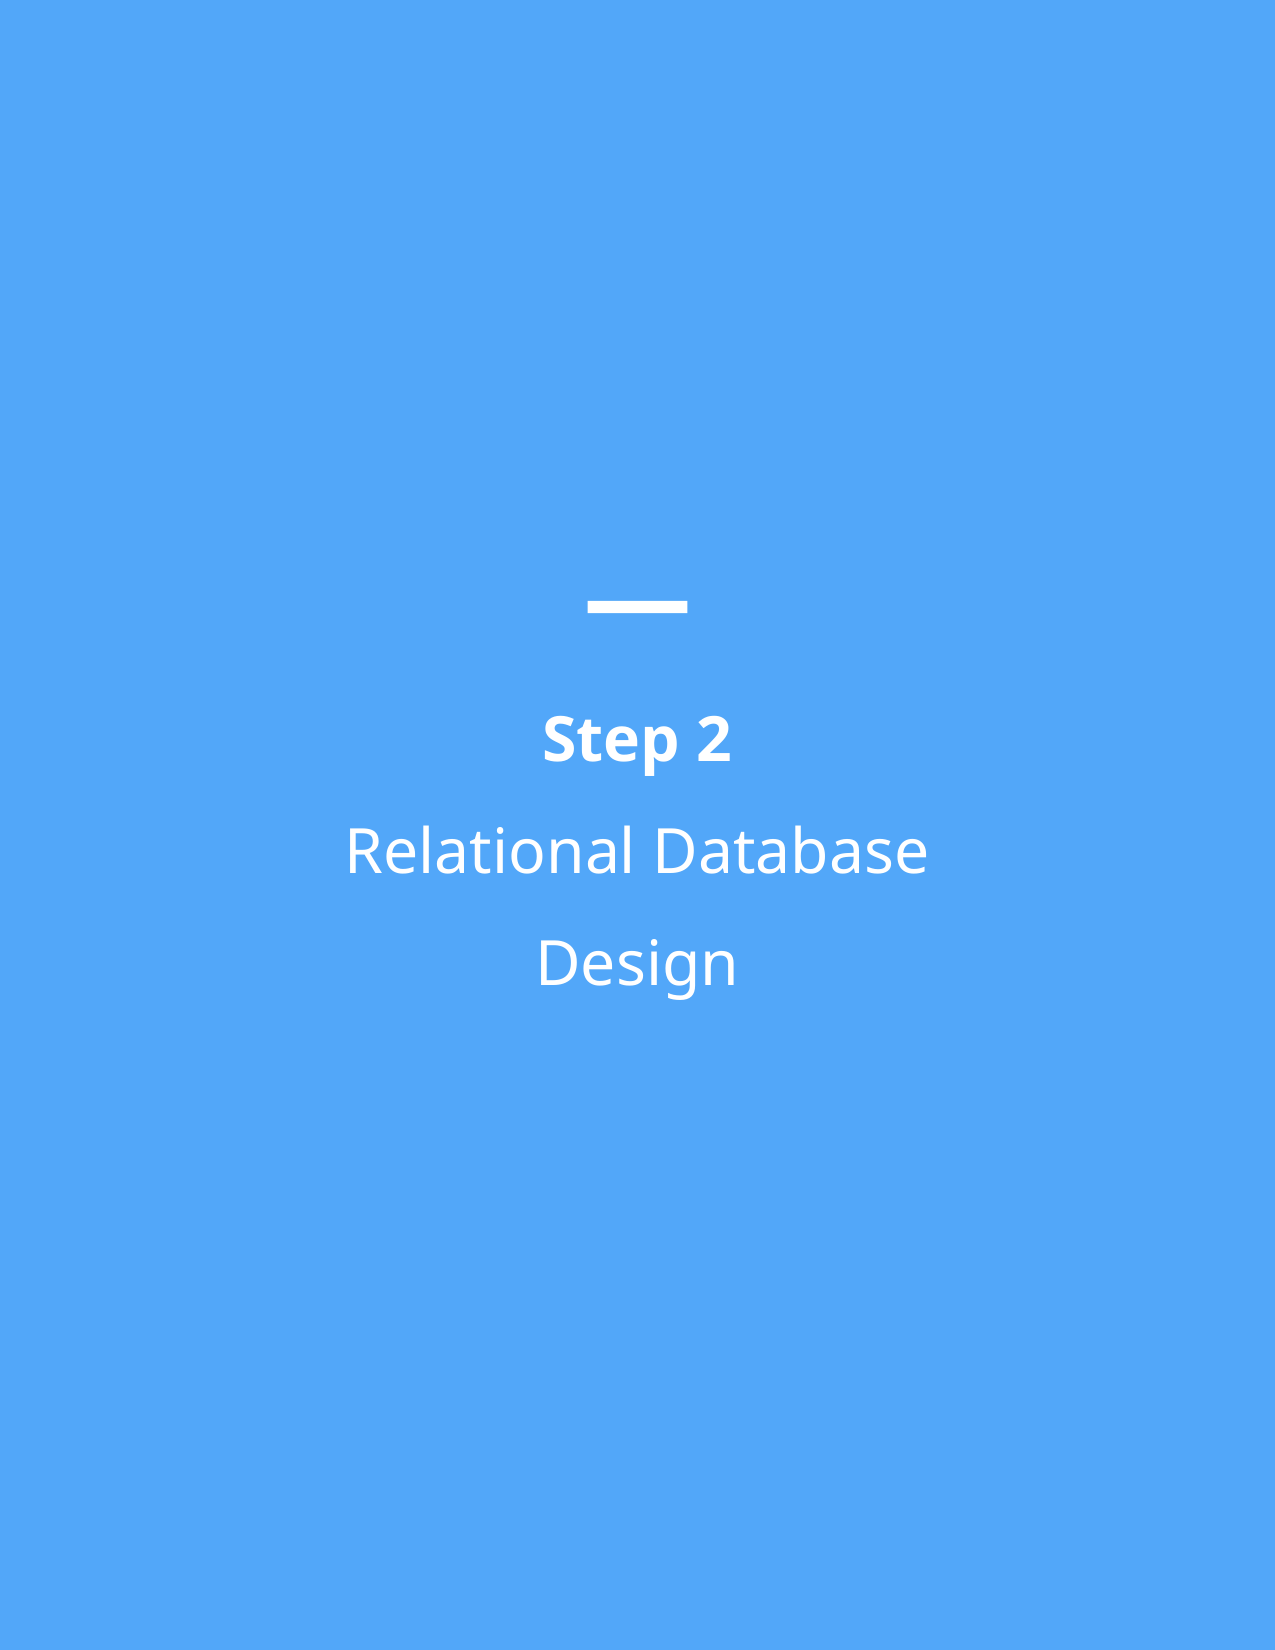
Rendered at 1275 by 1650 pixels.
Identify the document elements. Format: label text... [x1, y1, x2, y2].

text_box Step 2 Relational Database Design [296, 656, 979, 1061]
text_box [587, 600, 688, 614]
